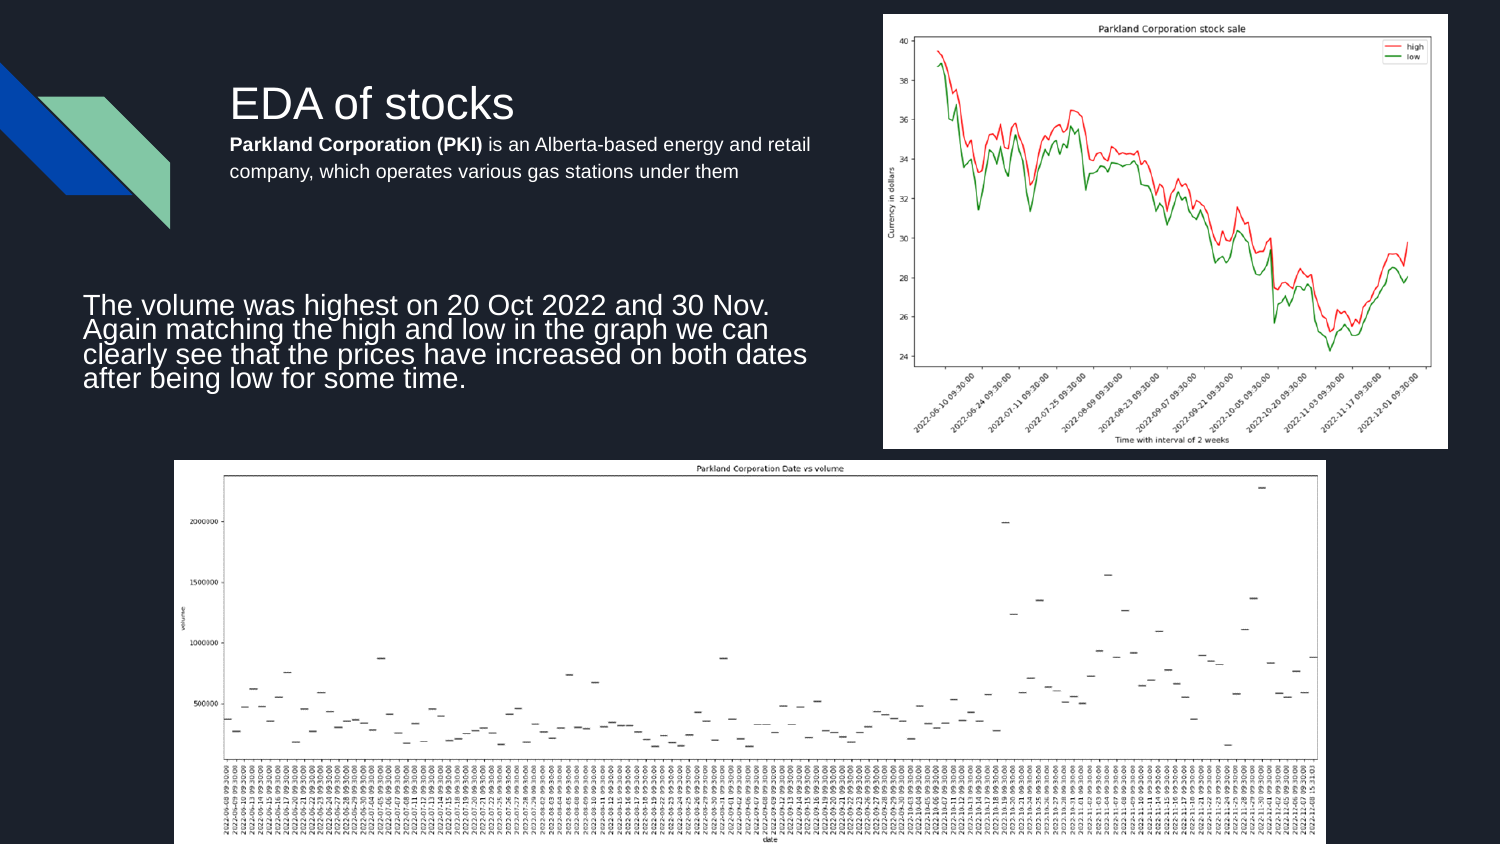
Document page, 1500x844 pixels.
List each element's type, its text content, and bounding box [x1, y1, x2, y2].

title EDA of stocks Parkland Corporation (PKI) is an Alberta-based energy and retail company, which operates various gas stations under them [214, 50, 871, 201]
list The volume was highest on 20 Oct 2022 and 30 Nov. Again matching the high and low in the graph we can clearly see that the prices have increased on both dates after being low for some time. [67, 280, 846, 449]
picture [882, 14, 1448, 449]
picture [174, 460, 1326, 844]
